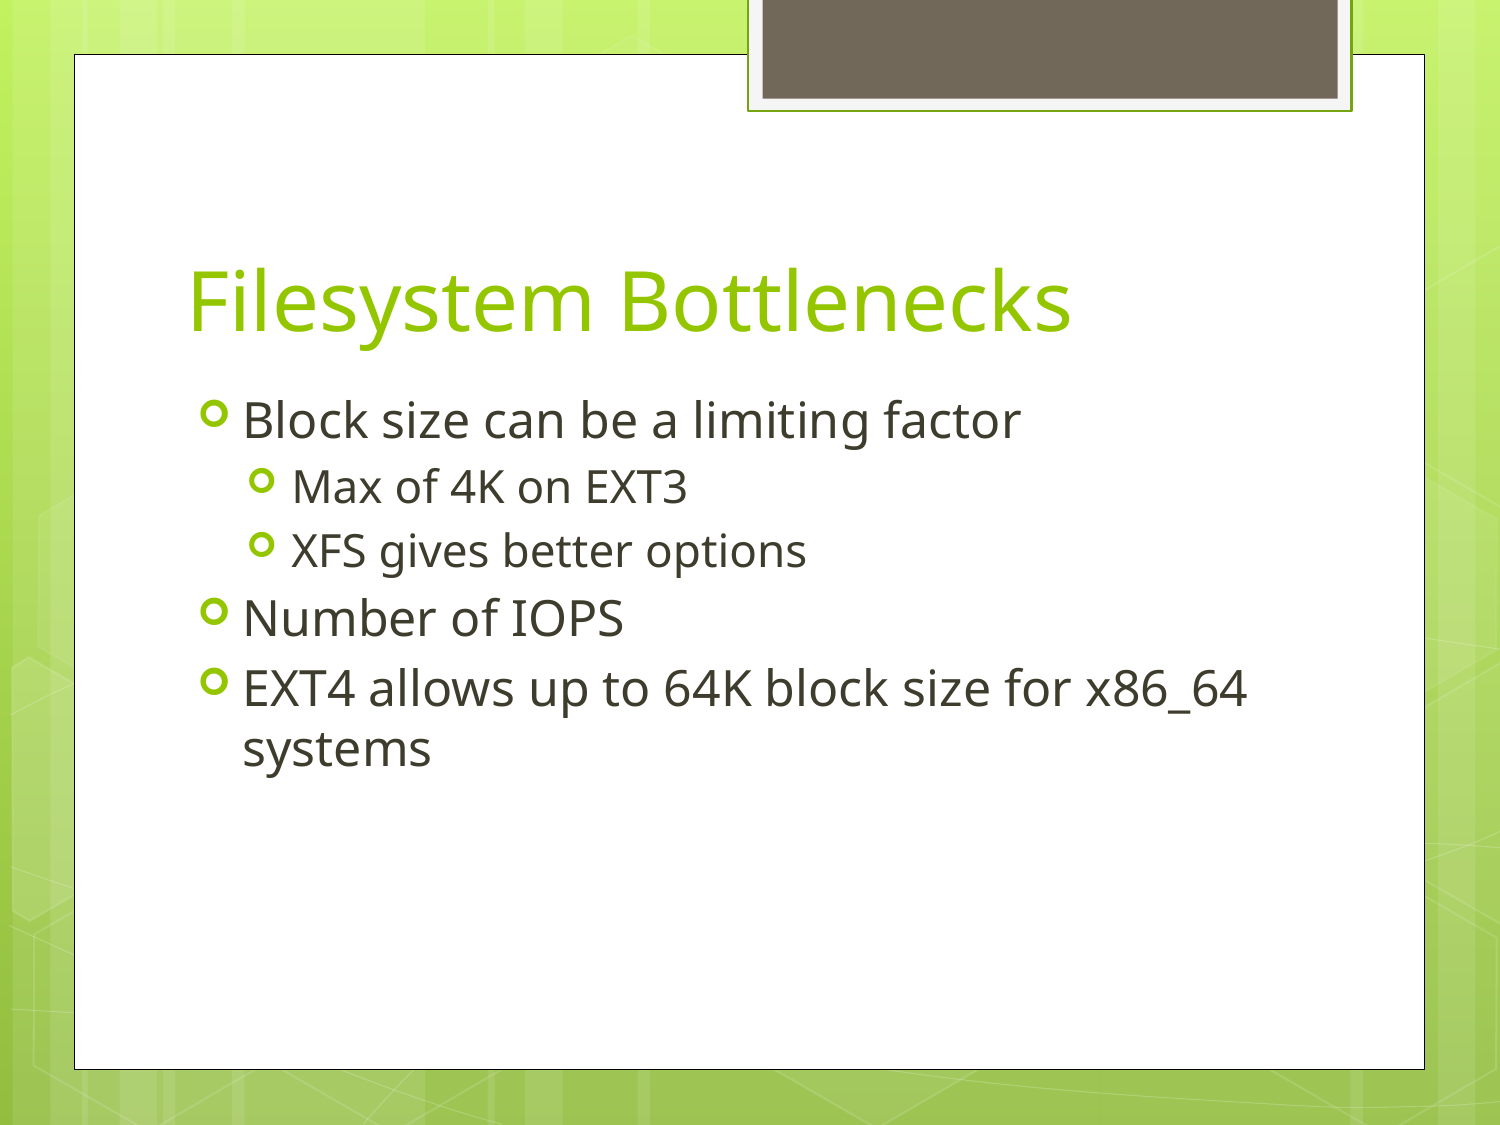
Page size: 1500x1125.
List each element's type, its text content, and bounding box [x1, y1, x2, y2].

title Filesystem Bottlenecks [171, 168, 1324, 357]
list Block size can be a limiting factor Max of 4K on EXT3 XFS gives better options Number of IOPS EXT4 allows up to 64K block size for x86_64 systems [171, 381, 1283, 957]
